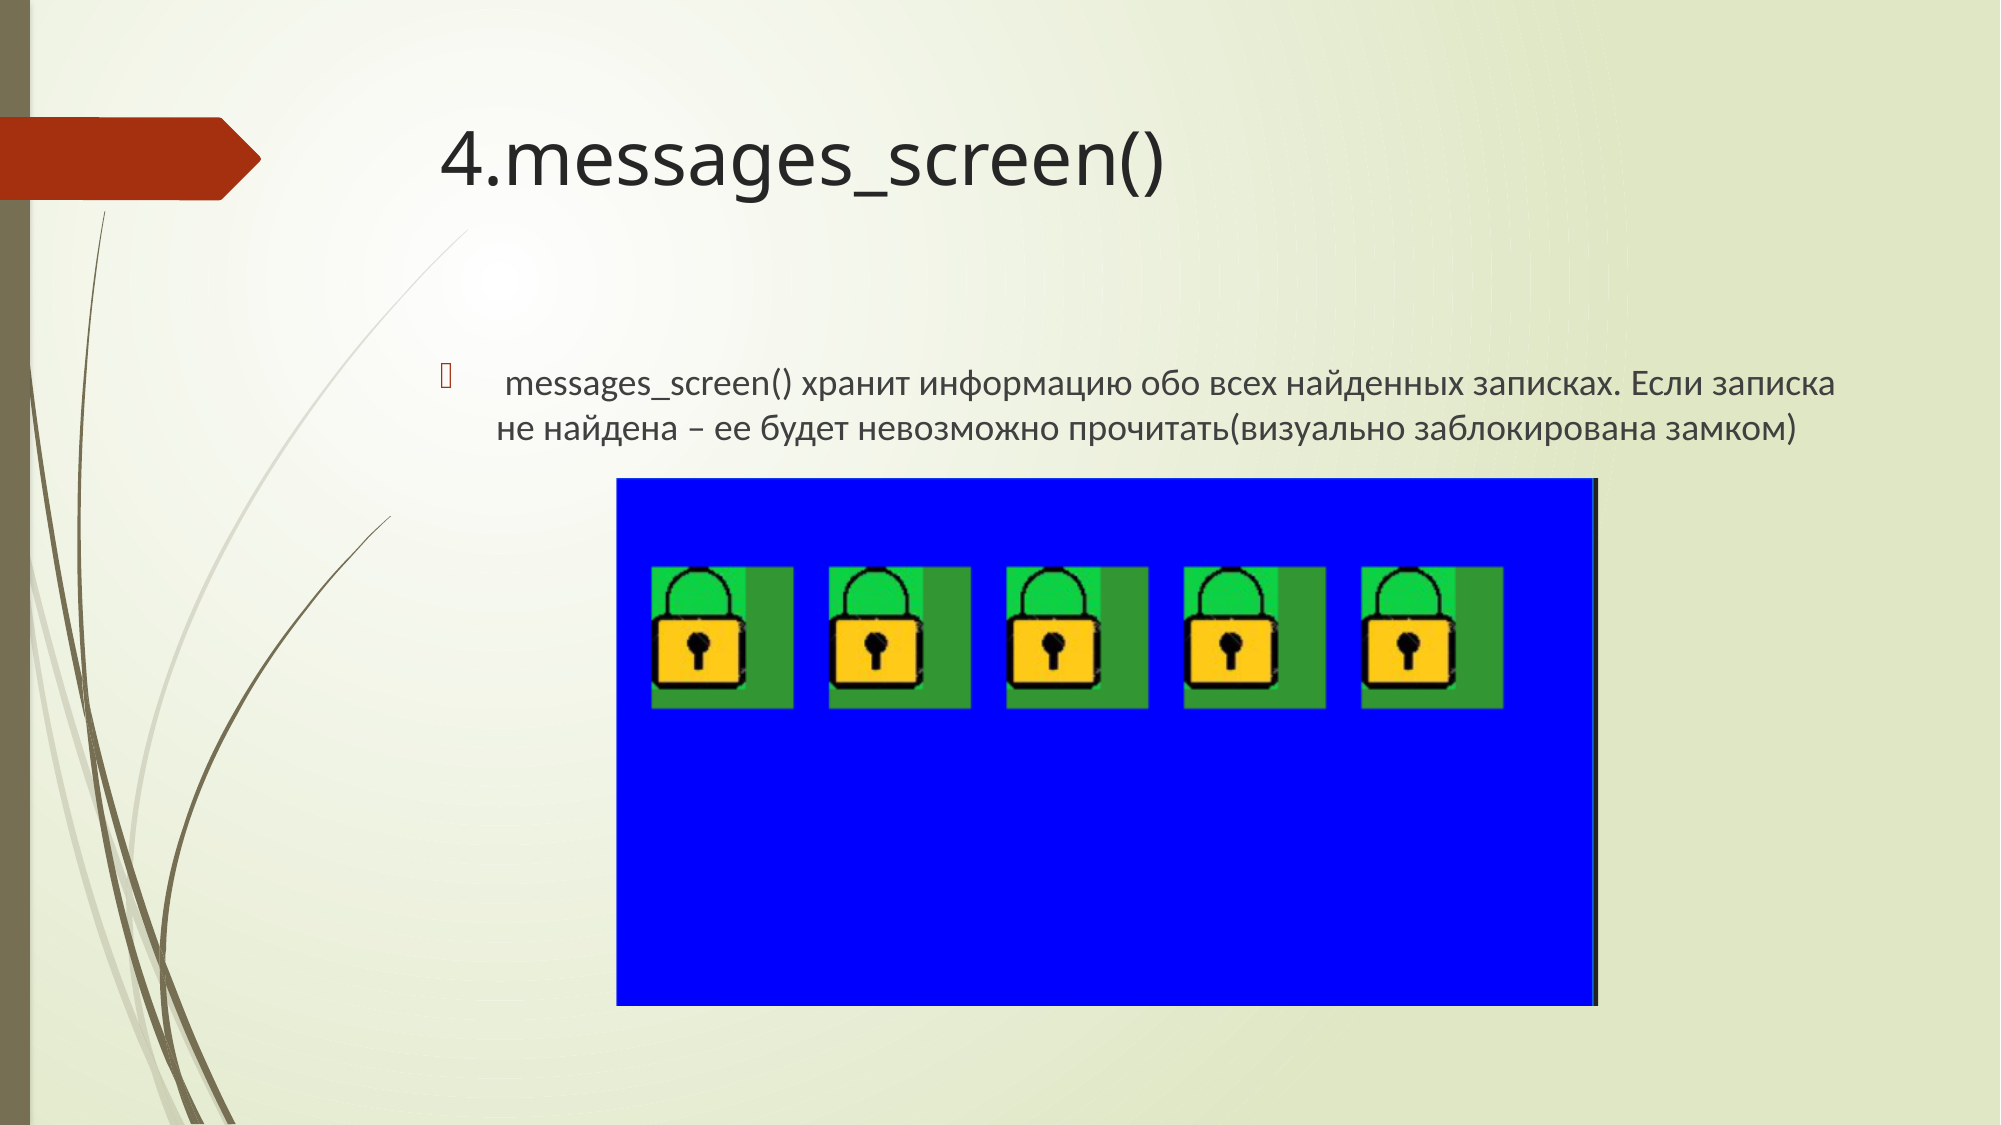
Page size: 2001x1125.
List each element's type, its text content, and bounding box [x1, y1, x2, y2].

picture [616, 478, 1599, 1007]
title 4.messages_screen() [425, 102, 1888, 313]
list messages_screen() хранит информацию обо всех найденных записках. Если записка не найдена – ее будет невозможно прочитать(визуально заблокирована замком) [424, 350, 1888, 970]
